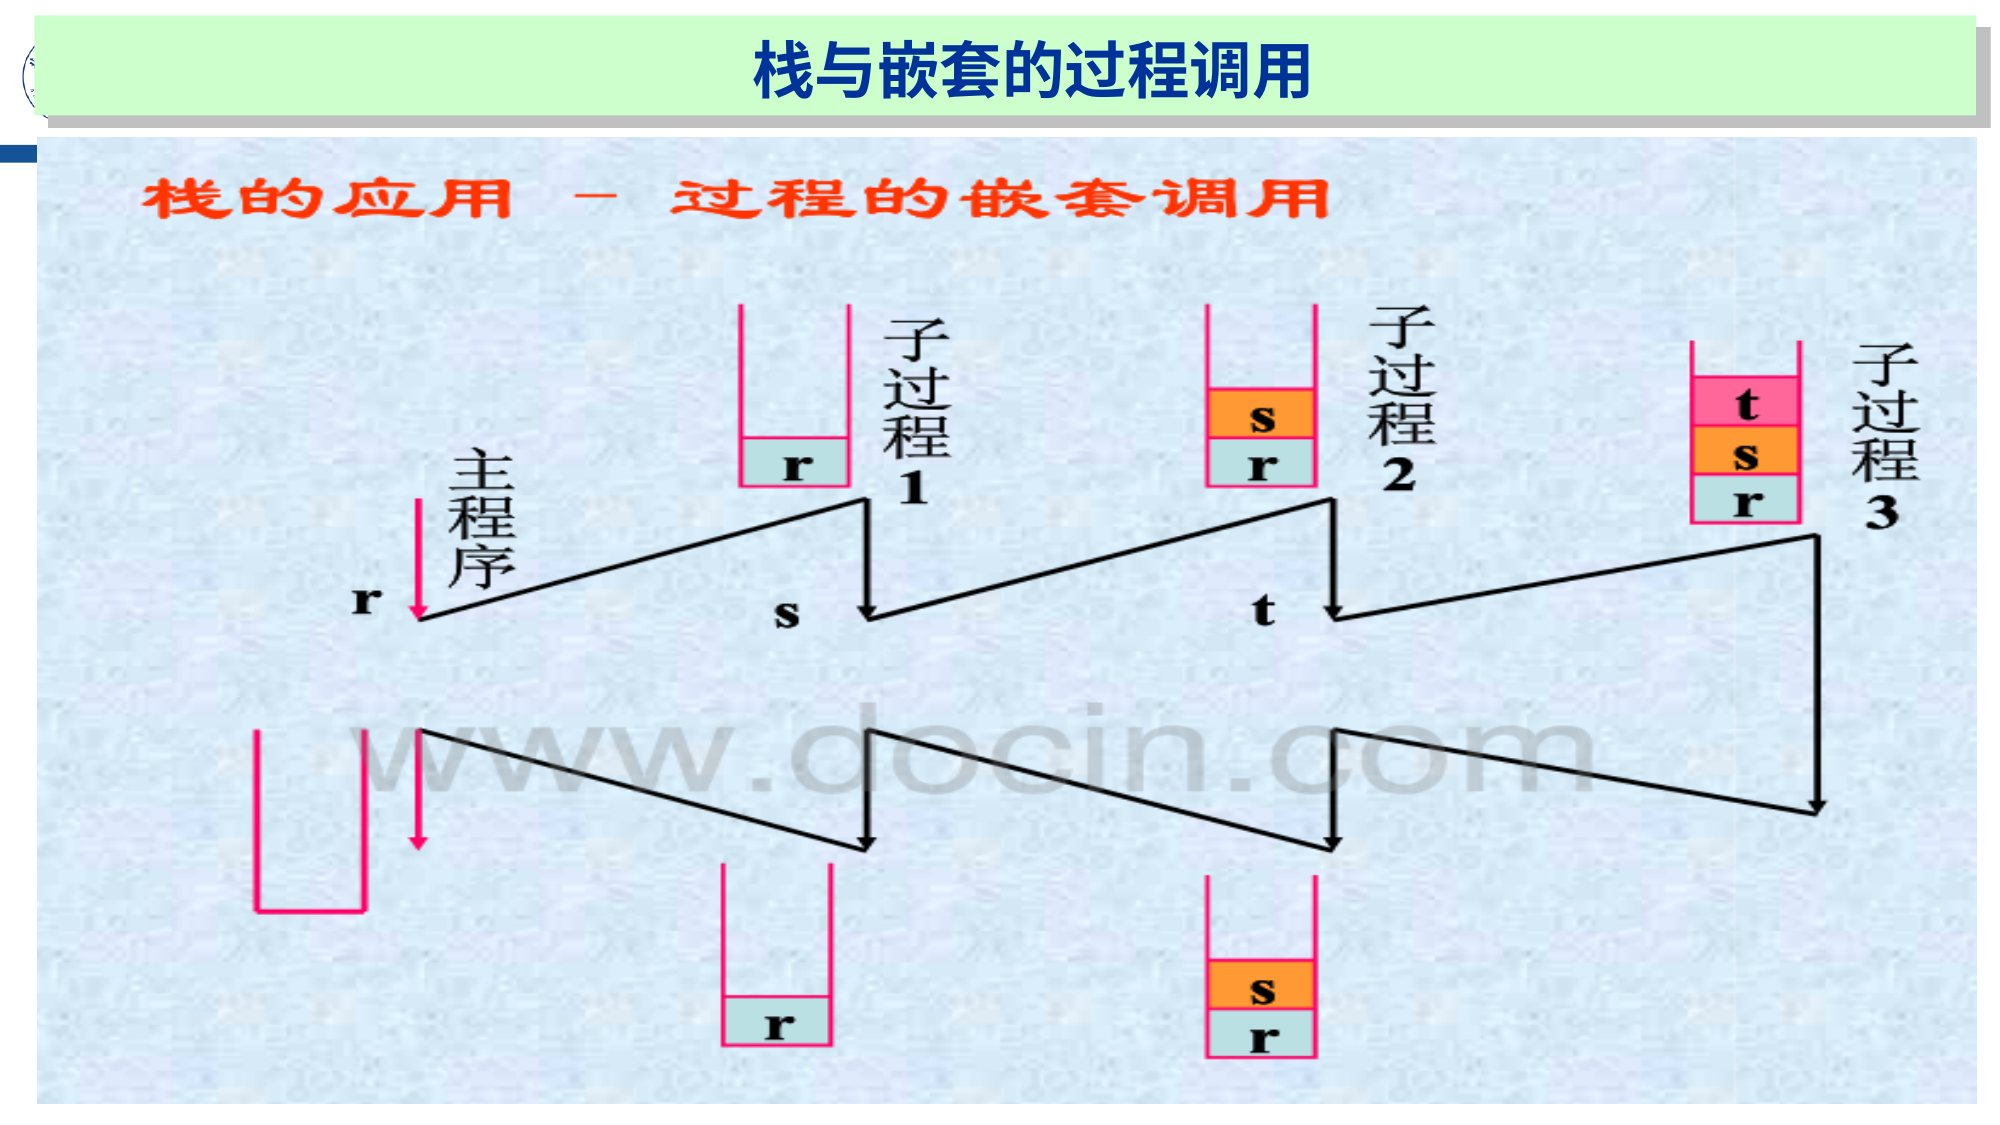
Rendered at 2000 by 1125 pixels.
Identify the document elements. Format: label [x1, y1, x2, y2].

picture [37, 136, 1977, 1104]
text_box [34, 15, 1977, 116]
picture [16, 23, 124, 130]
